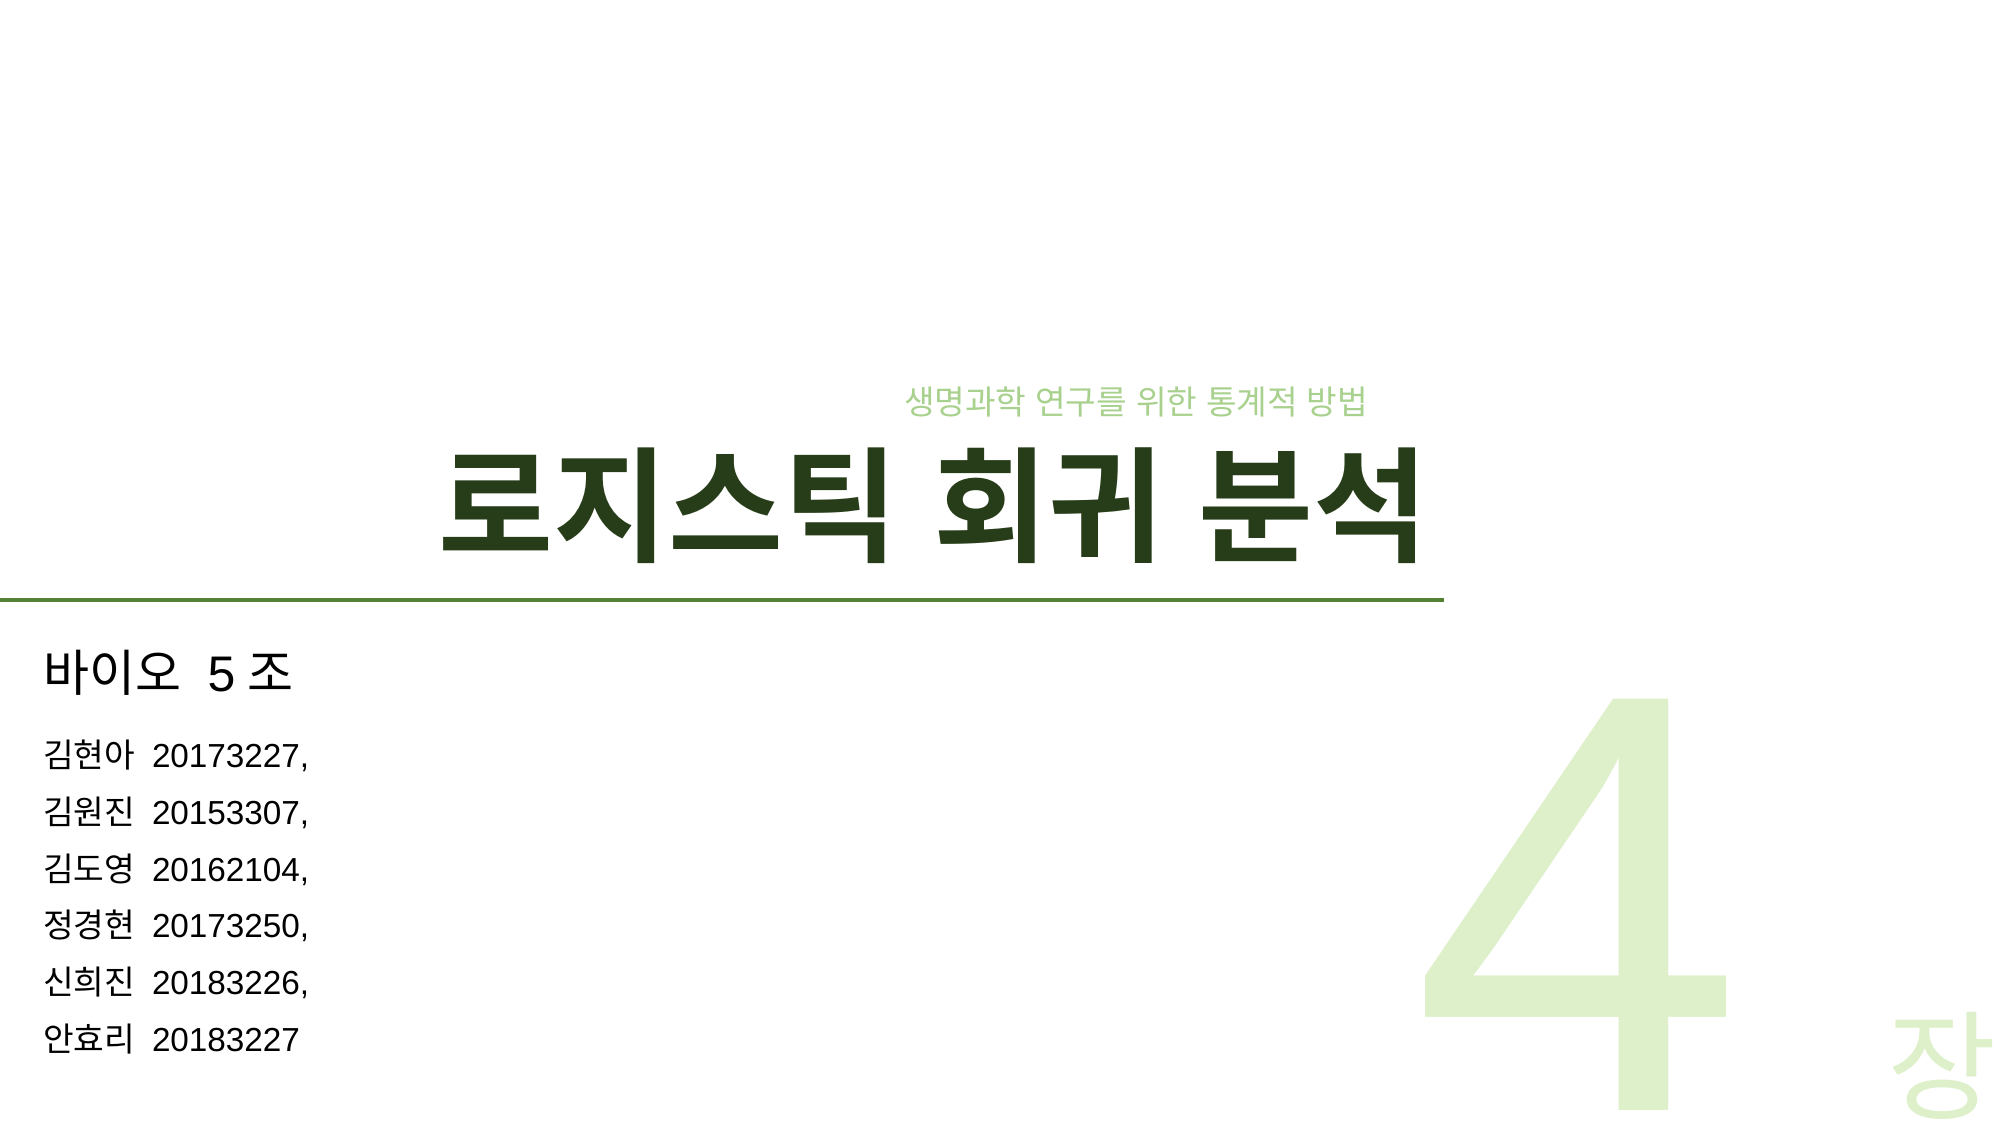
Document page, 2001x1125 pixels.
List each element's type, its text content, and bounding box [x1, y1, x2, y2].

subtitle 김현아 20173227, 김원진 20153307, 김도영 20162104, 정경현 20173250, 신희진 20183226, 안효리 20183227 [28, 731, 992, 1082]
title 로지스틱 회귀 분석 [0, 195, 1444, 588]
text_box 바이오 5조 [28, 641, 334, 715]
text_box 4장 [1397, 504, 2000, 1125]
text_box 생명과학 연구를 위한 통계적 방법 [889, 374, 1383, 429]
